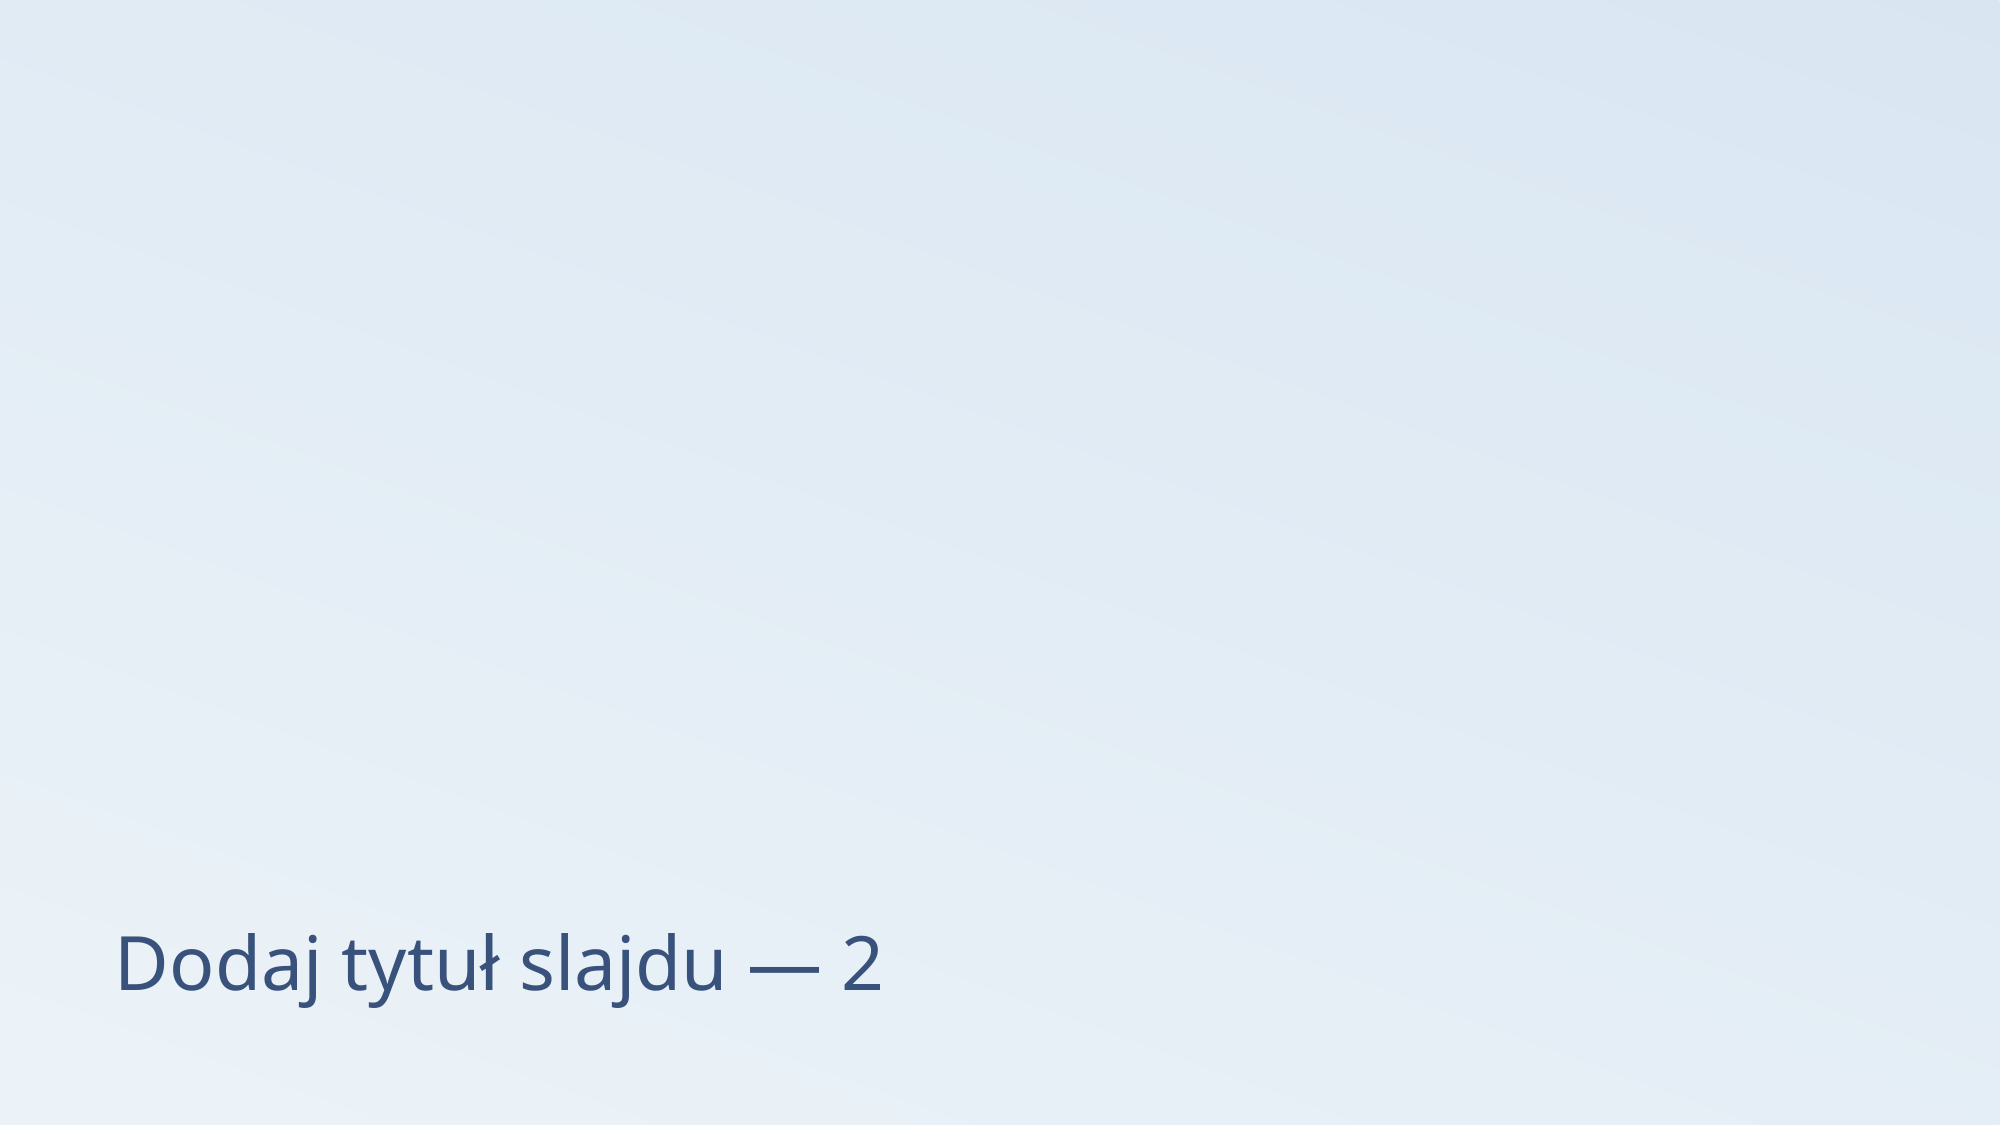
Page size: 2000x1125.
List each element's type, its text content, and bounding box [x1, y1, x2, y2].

title Dodaj tytuł slajdu — 2 [99, 837, 1900, 1013]
